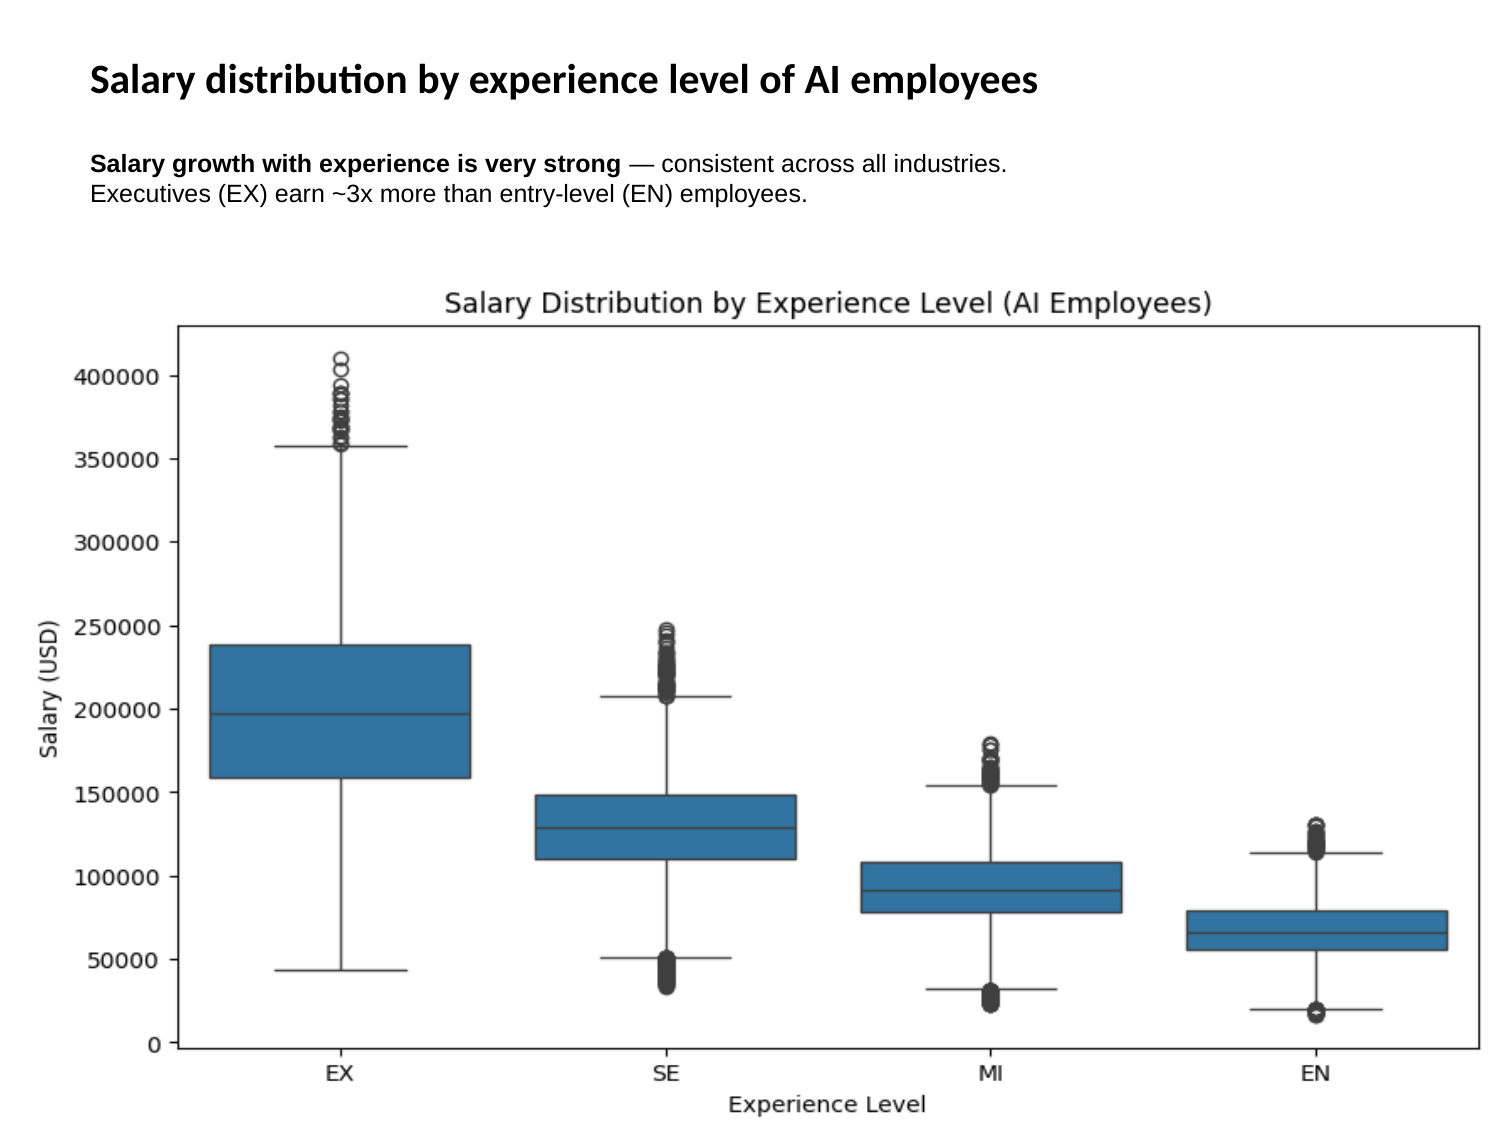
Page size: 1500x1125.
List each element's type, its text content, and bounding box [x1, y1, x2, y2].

picture [25, 274, 1500, 1125]
list Salary growth with experience is very strong — consistent across all industries. Executives (EX) earn ~3x more than entry-level (EN) employees. [75, 140, 1478, 273]
title Salary distribution by experience level of AI employees [75, 44, 1478, 140]
